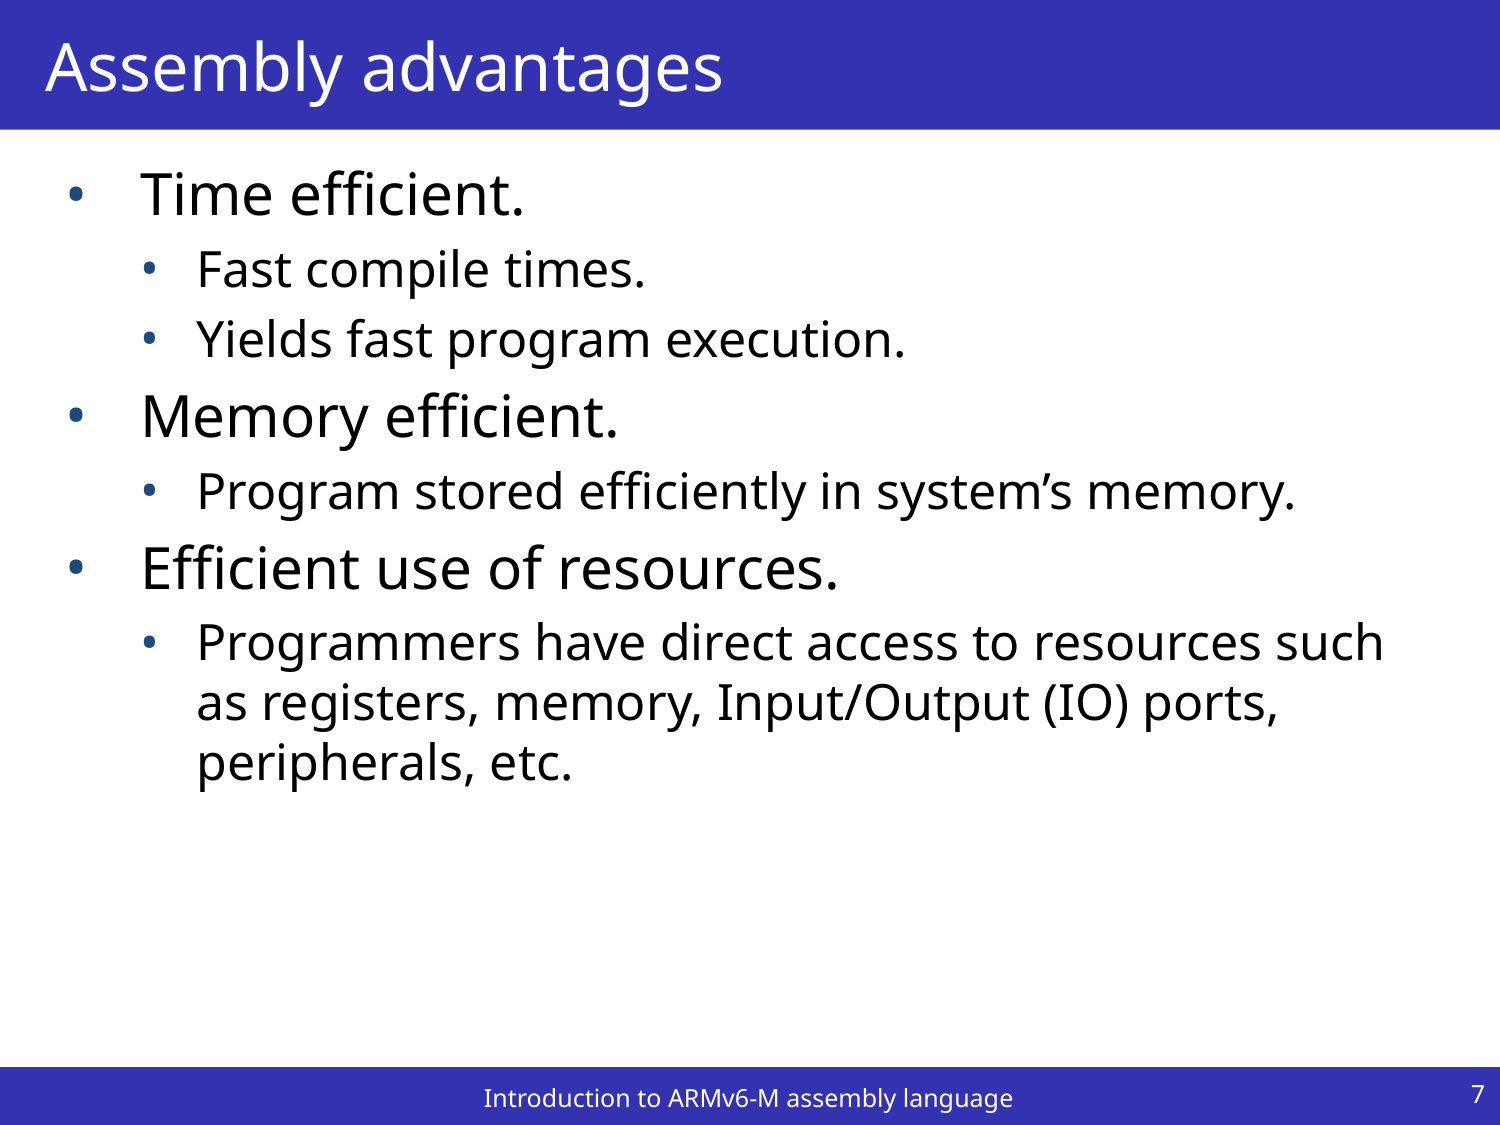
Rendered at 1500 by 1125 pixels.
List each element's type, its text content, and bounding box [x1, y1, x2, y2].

slide_number 7 [1325, 1067, 1500, 1125]
list Time efficient. Fast compile times. Yields fast program execution. Memory efficient. Program stored efficiently in system’s memory. Efficient use of resources. Programmers have direct access to resources such as registers, memory, Input/Output (IO) ports, peripherals, etc. [50, 149, 1425, 1005]
title Assembly advantages [0, 0, 1500, 130]
